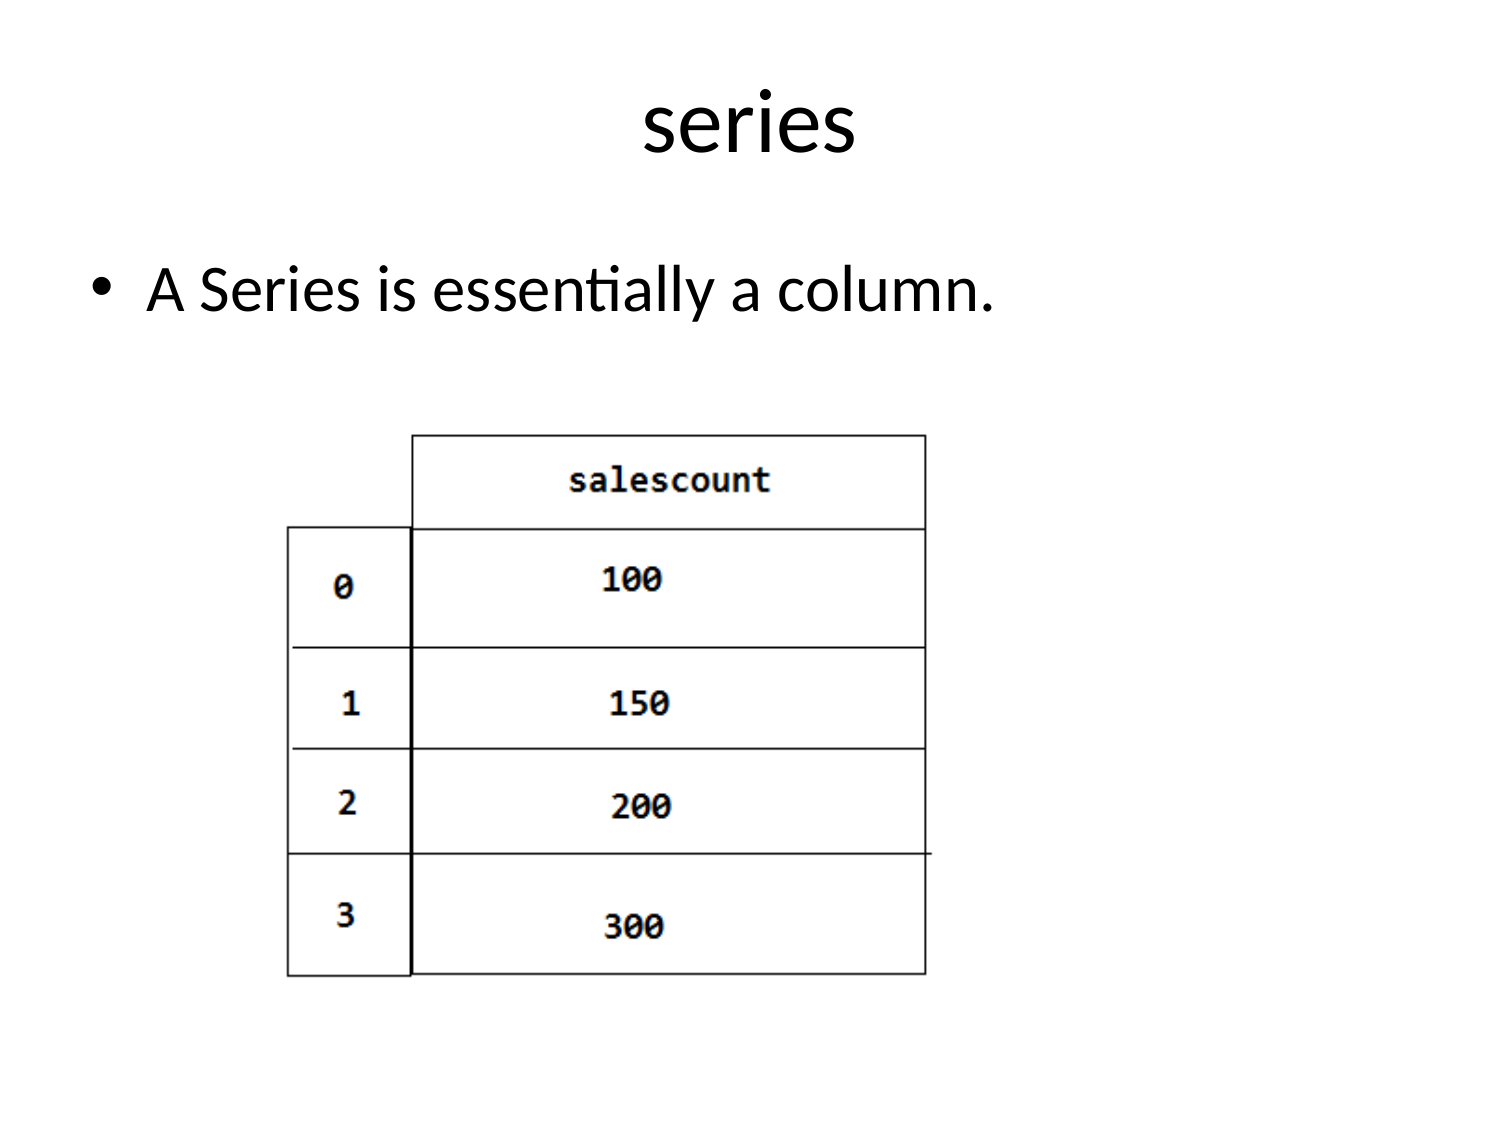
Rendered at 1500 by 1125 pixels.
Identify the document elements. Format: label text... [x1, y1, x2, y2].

title series [75, 45, 1425, 188]
picture [174, 376, 976, 1026]
list A Series is essentially a column. [75, 237, 1425, 980]
